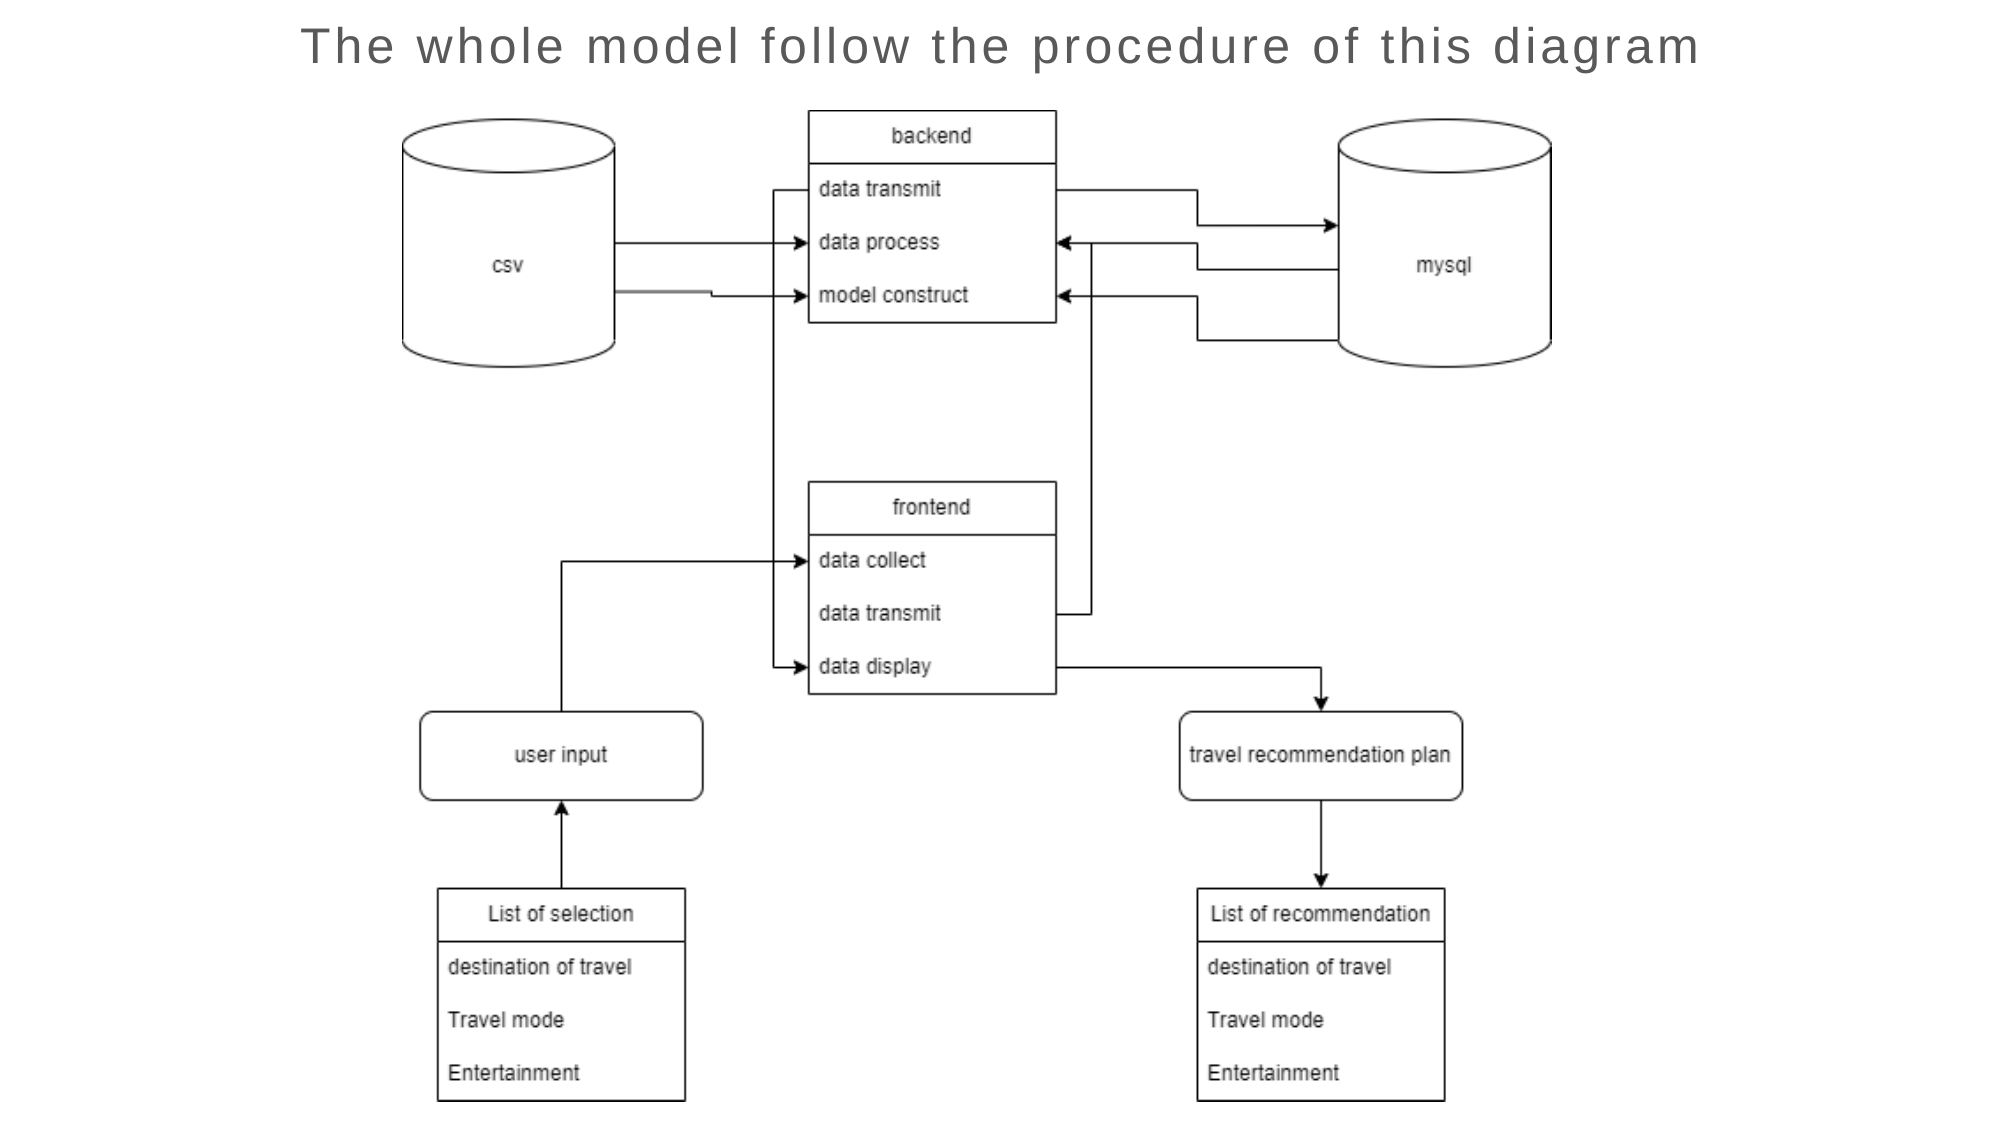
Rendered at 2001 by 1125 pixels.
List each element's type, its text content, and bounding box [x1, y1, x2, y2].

picture [402, 110, 1552, 1102]
subtitle The whole model follow the procedure of this diagram [196, 0, 1804, 161]
